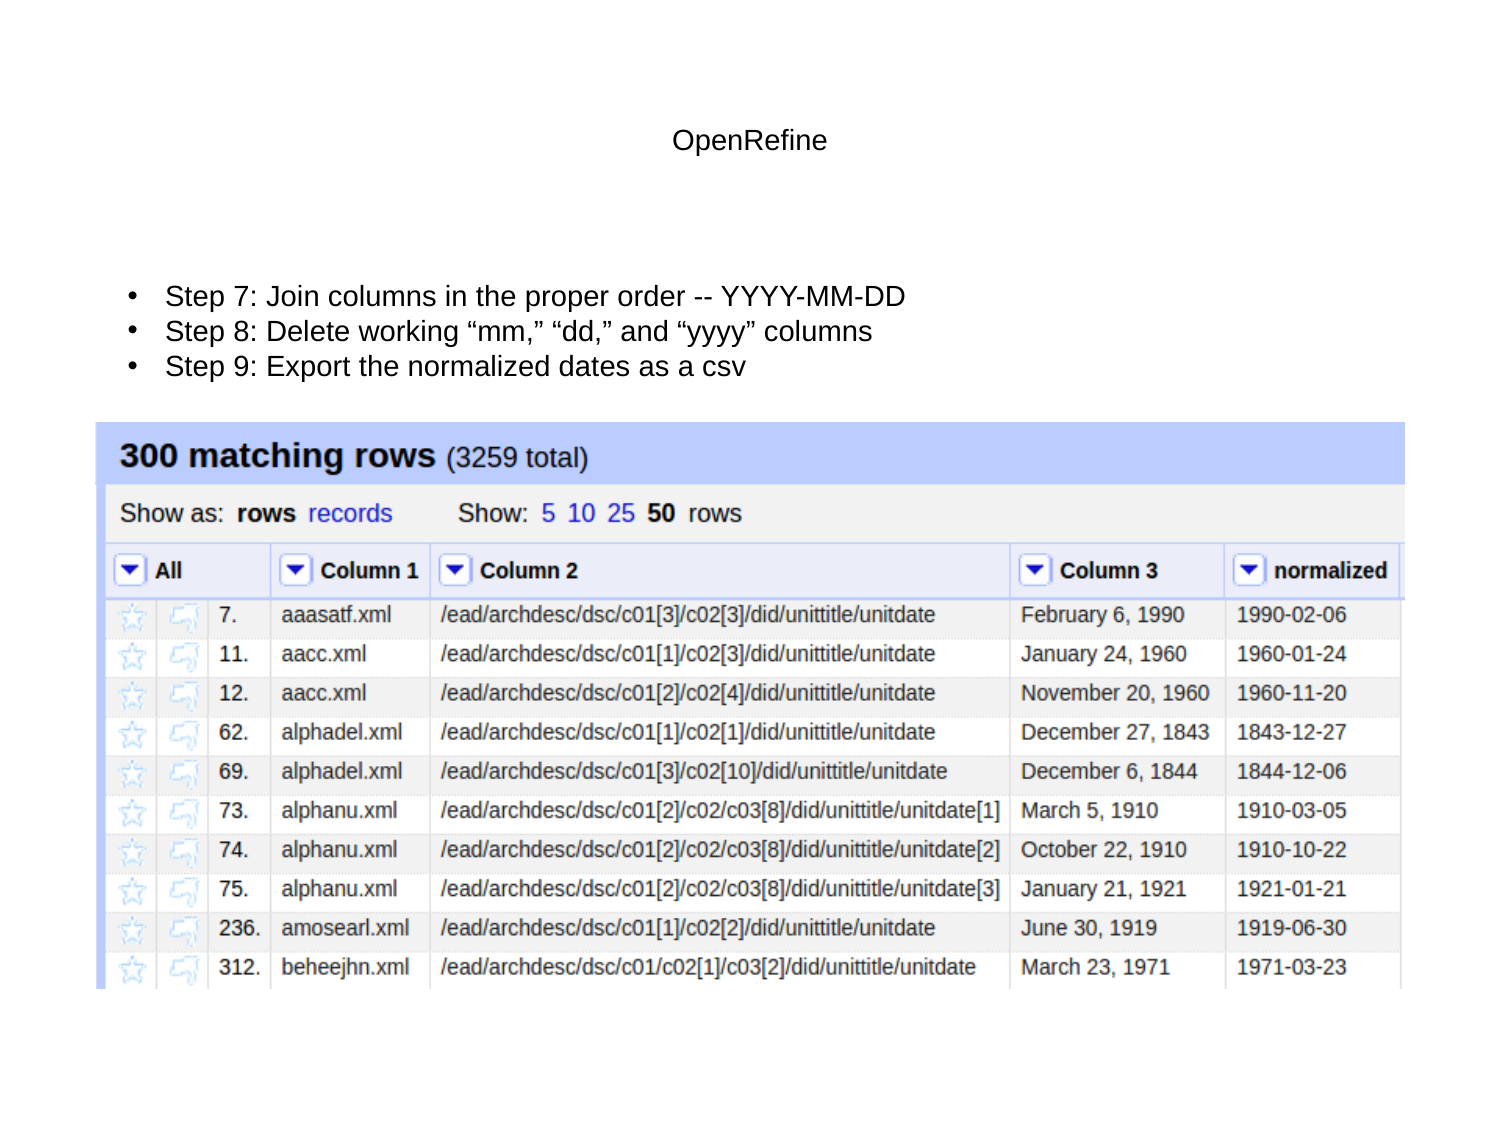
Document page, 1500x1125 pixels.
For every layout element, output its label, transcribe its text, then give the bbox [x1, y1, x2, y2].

picture [94, 422, 1405, 989]
list Step 7: Join columns in the proper order -- YYYY-MM-DD Step 8: Delete working “mm,” “dd,” and “yyyy” columns Step 9: Export the normalized dates as a csv [75, 262, 1425, 1005]
title OpenRefine [75, 45, 1425, 233]
